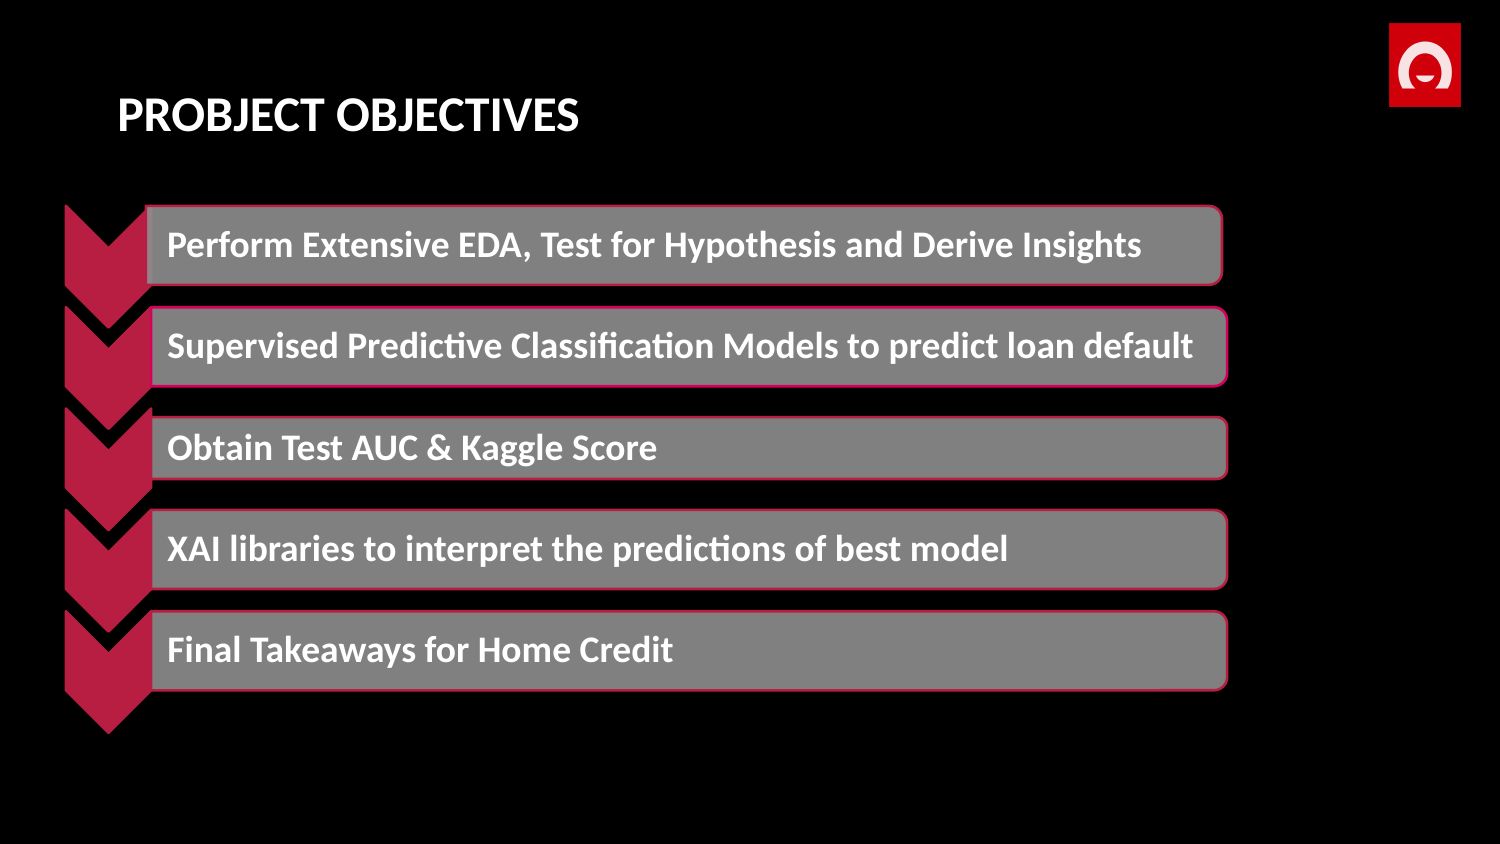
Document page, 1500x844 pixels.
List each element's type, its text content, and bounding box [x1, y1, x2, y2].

picture [1389, 23, 1461, 107]
text_box PROBJECT OBJECTIVES [102, 73, 1500, 168]
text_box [65, 205, 1228, 734]
